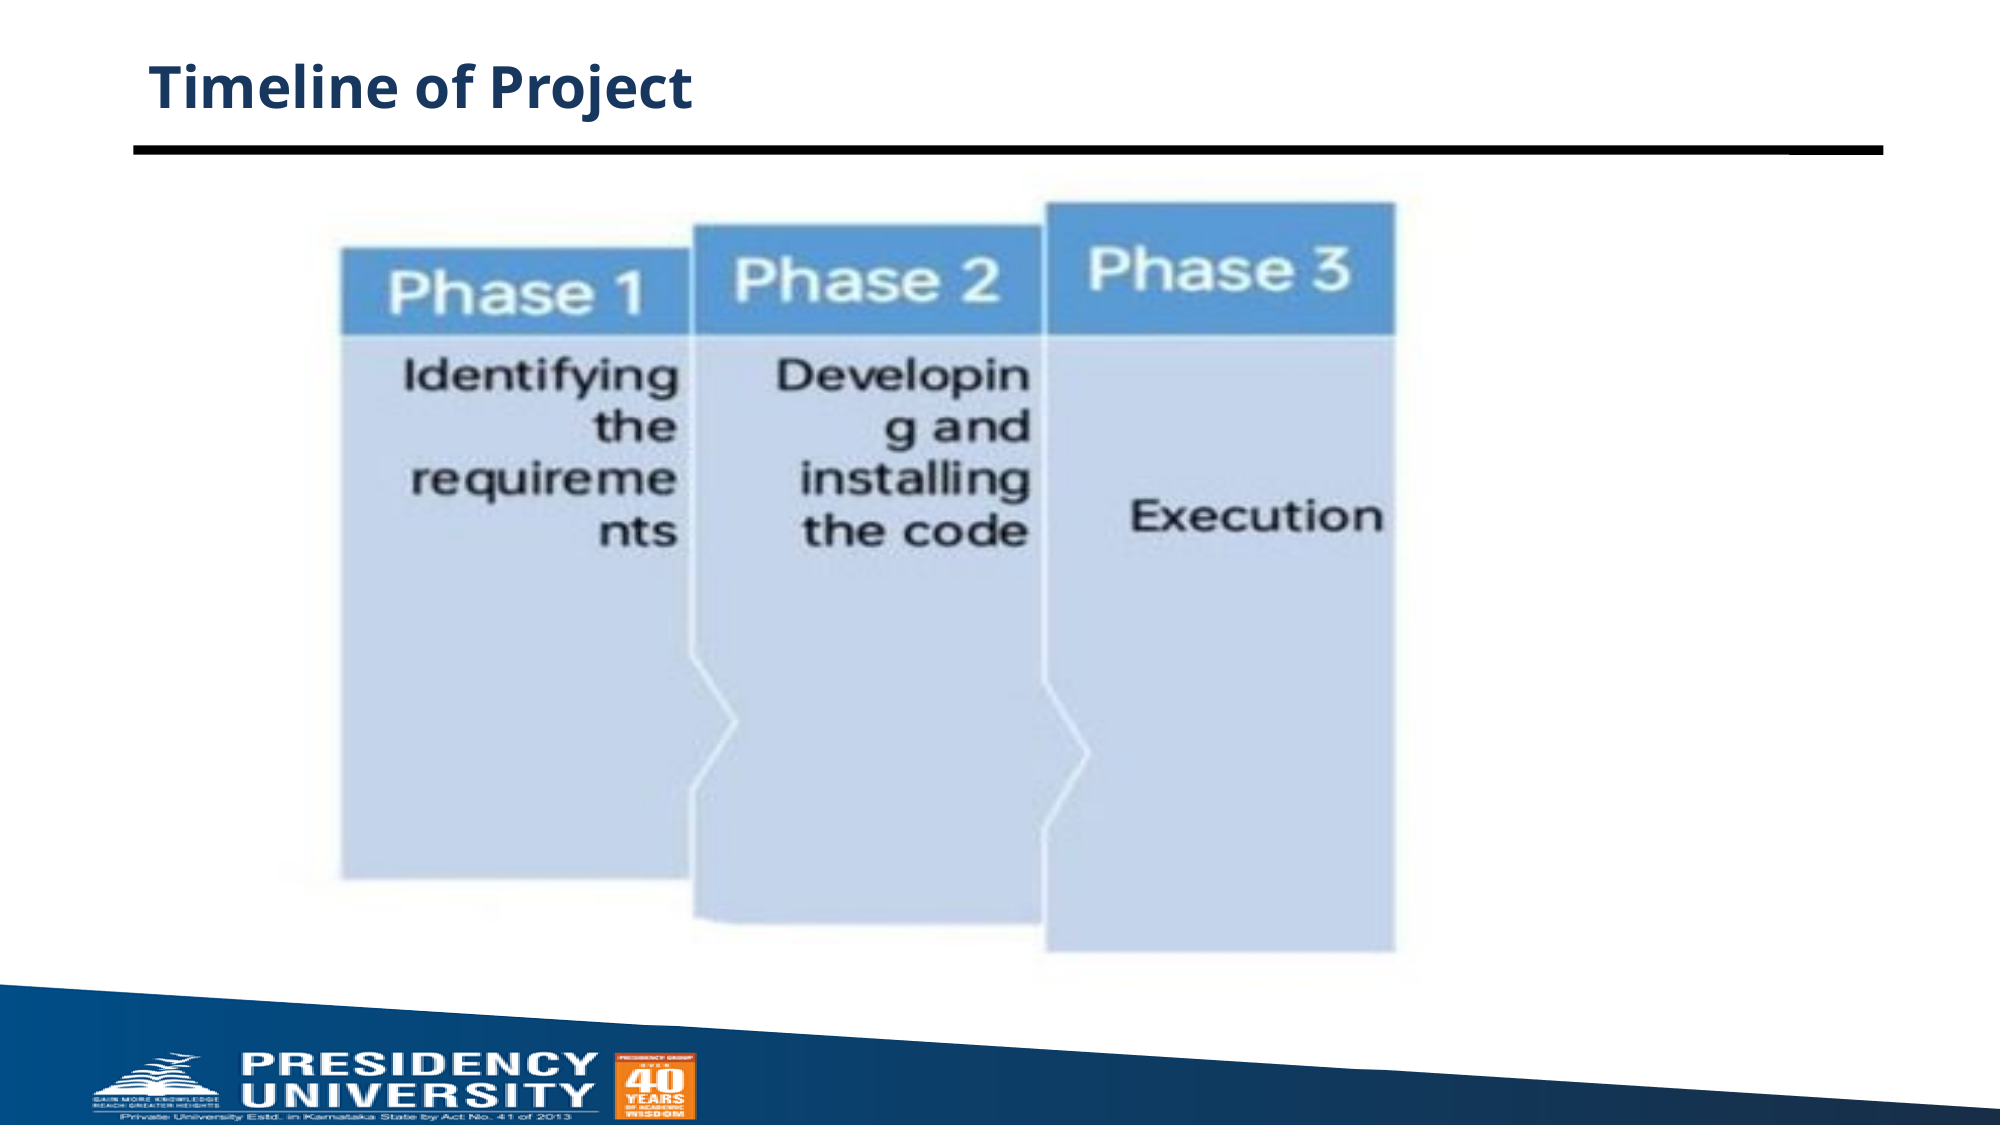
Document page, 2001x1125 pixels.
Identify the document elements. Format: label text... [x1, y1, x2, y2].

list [110, 171, 1889, 991]
picture [0, 982, 2000, 1125]
title Timeline of Project [133, 45, 1884, 125]
